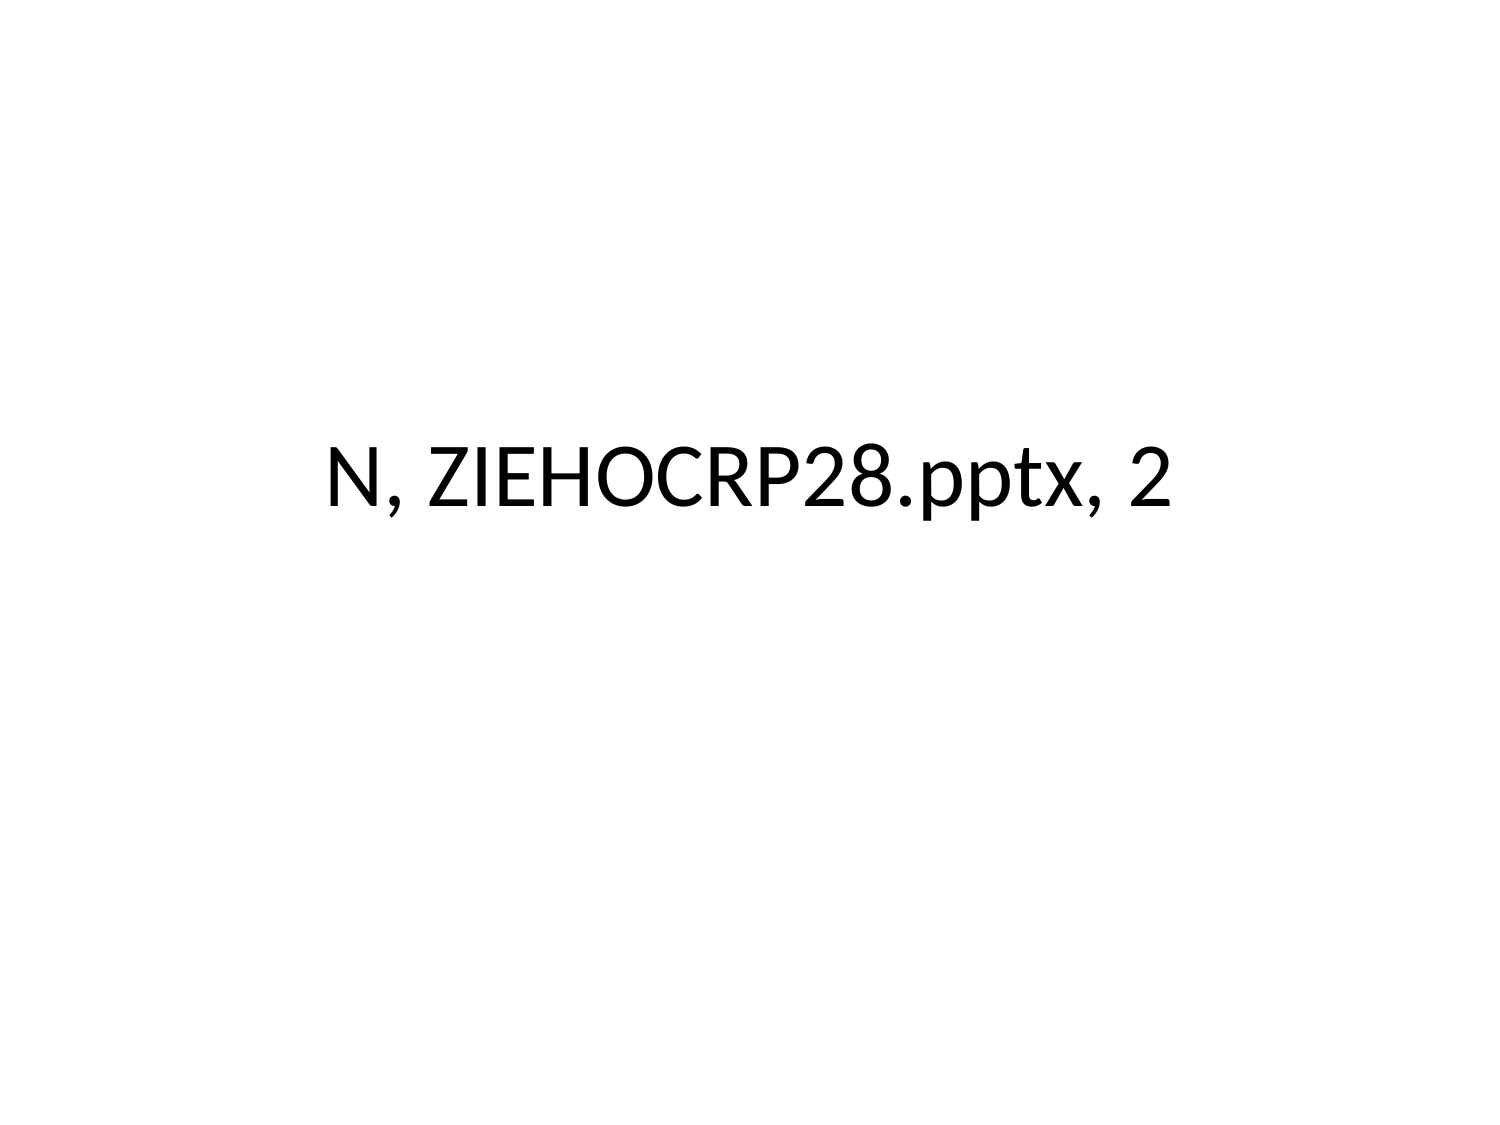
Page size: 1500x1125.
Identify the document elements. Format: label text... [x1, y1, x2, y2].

title N, ZIEHOCRP28.pptx, 2 [112, 349, 1388, 591]
